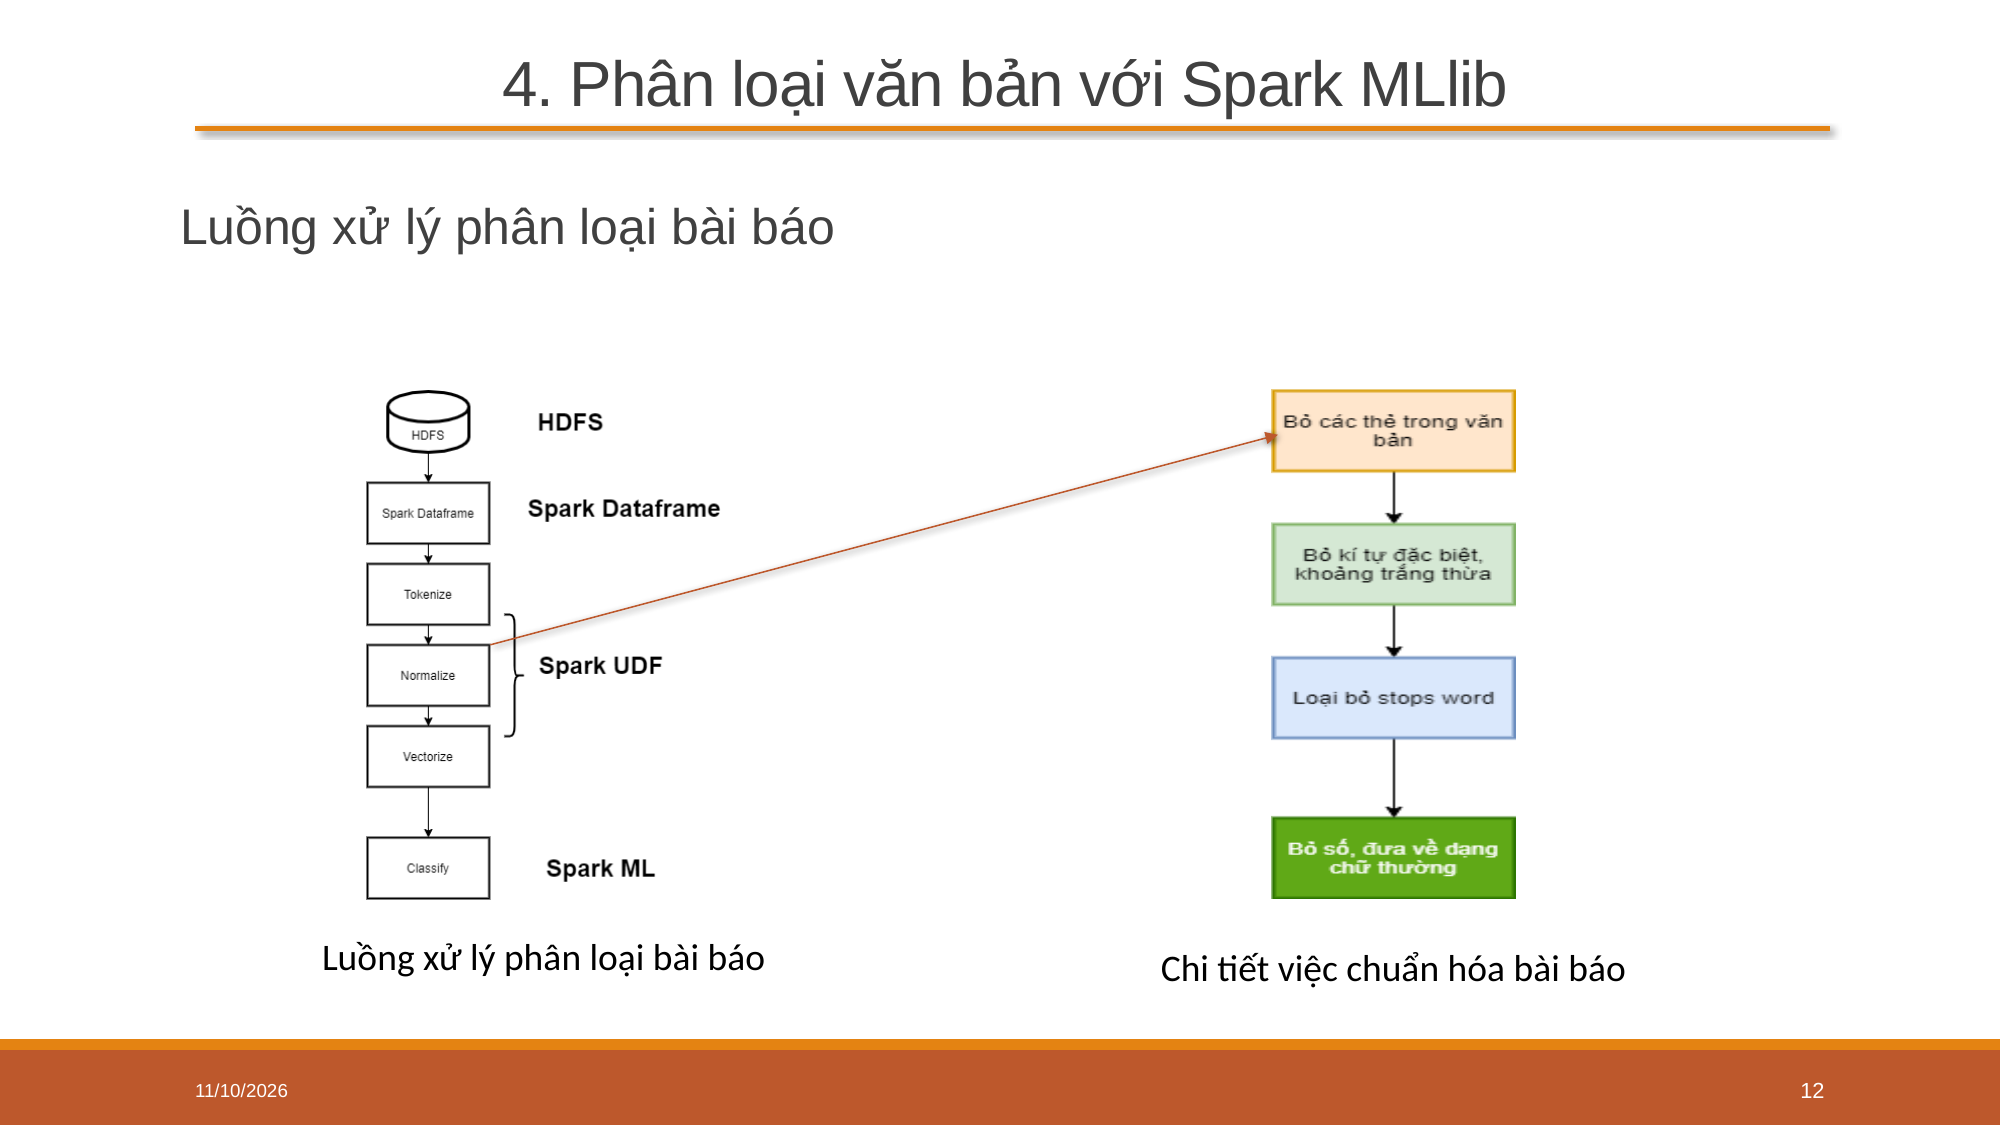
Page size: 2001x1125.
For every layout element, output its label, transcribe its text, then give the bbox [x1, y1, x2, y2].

slide_number 12 [1624, 1059, 1840, 1120]
text_box Chi tiết việc chuẩn hóa bài báo [1146, 936, 1642, 997]
text_box Luồng xử lý phân loại bài báo [307, 925, 781, 986]
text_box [489, 434, 1279, 646]
picture [365, 389, 723, 900]
title 4. Phân loại văn bản với Spark MLlib [180, 47, 1830, 128]
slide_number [180, 1059, 586, 1120]
picture [1271, 388, 1517, 899]
list Luồng xử lý phân loại bài báo [180, 193, 1830, 963]
